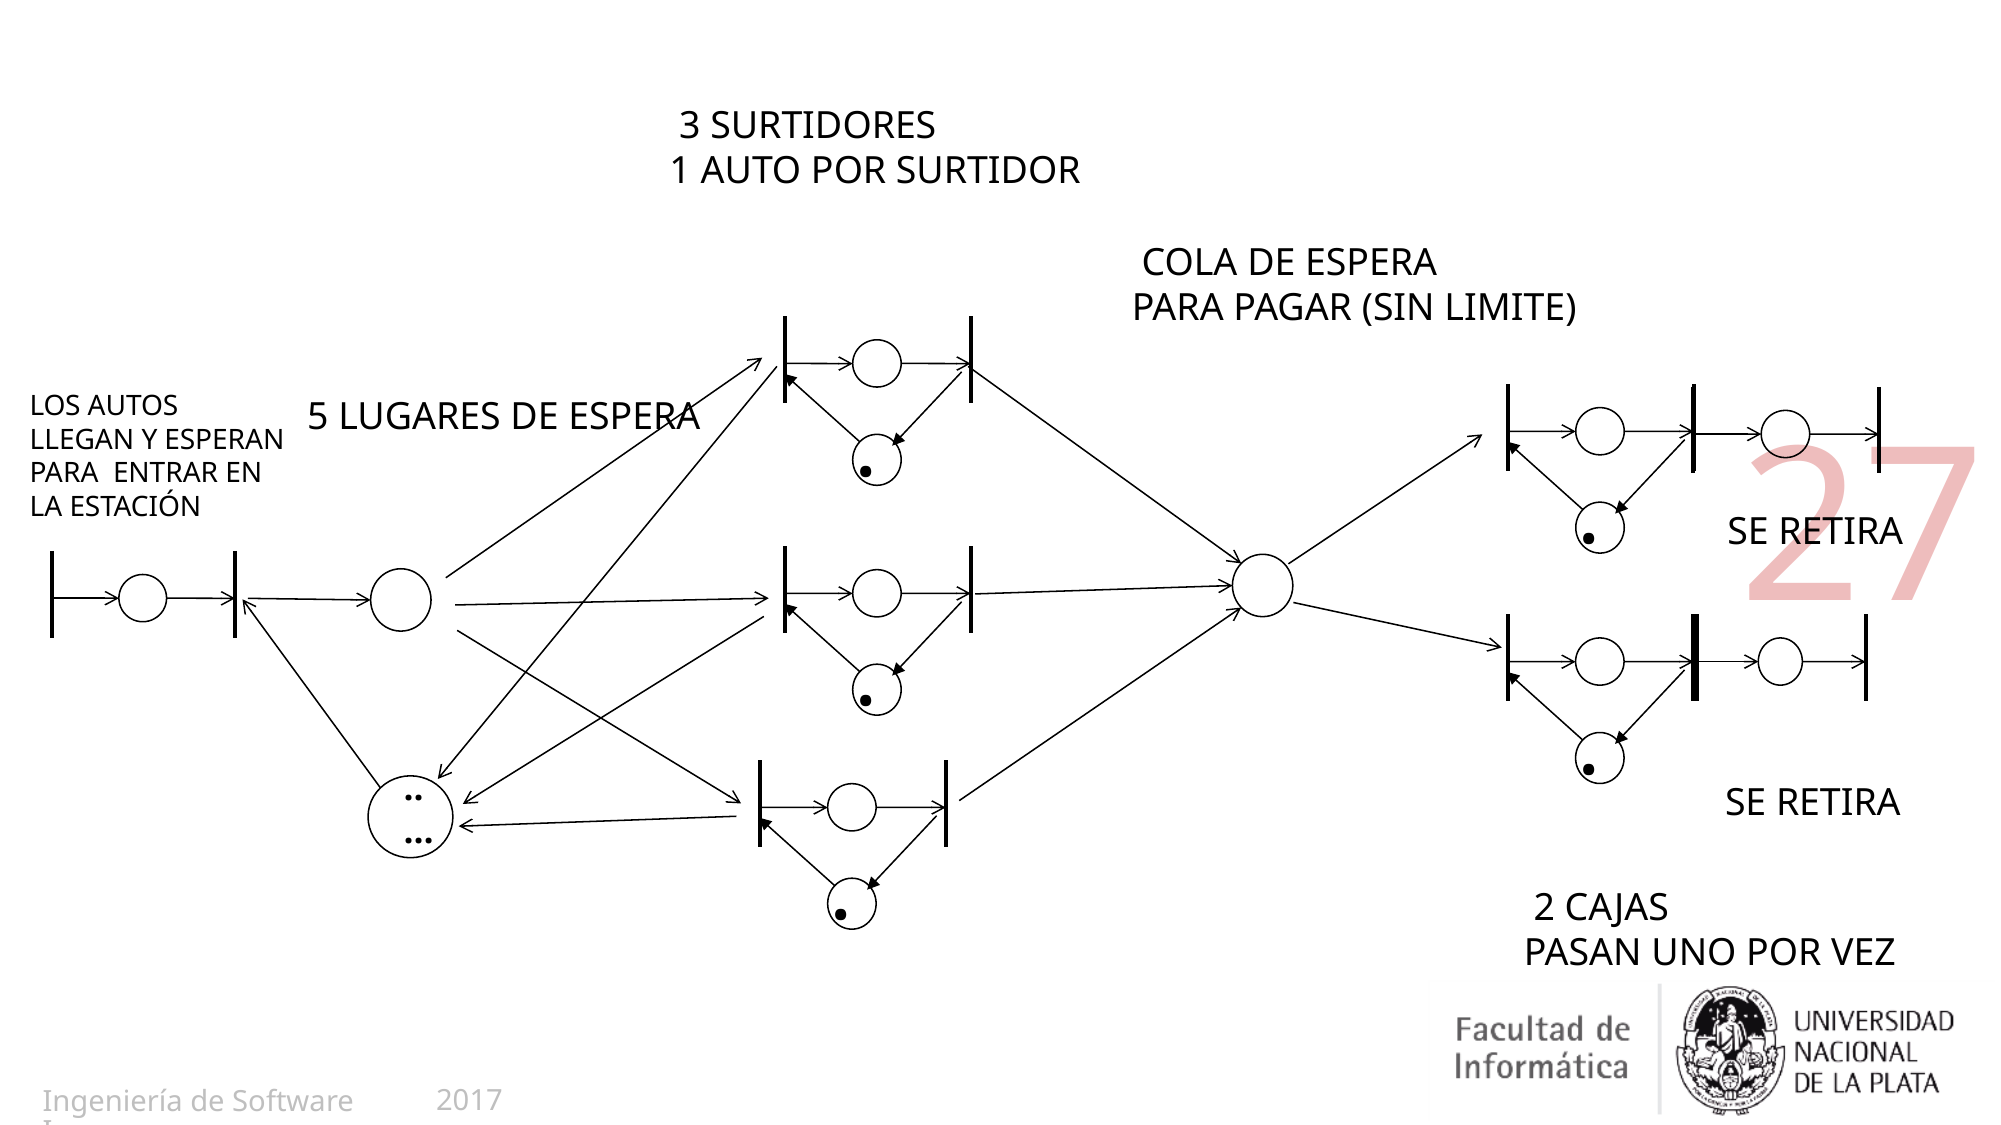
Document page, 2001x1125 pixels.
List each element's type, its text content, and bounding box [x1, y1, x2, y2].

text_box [783, 545, 971, 729]
text_box Cola de espera para pagar (sin limite) [1117, 207, 1268, 358]
text_box [184, 295, 606, 716]
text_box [1506, 383, 1694, 567]
slide_number 2017 [421, 1073, 557, 1116]
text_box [51, 550, 236, 638]
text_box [967, 366, 1242, 564]
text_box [456, 780, 462, 804]
text_box 5 Lugares de espera [282, 339, 433, 490]
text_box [974, 585, 1233, 595]
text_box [1506, 614, 1694, 797]
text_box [458, 815, 737, 827]
text_box [370, 568, 432, 632]
text_box Se retira [1703, 474, 1853, 605]
picture [1428, 980, 1995, 1121]
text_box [242, 599, 381, 789]
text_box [1293, 602, 1502, 648]
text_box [437, 366, 778, 780]
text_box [1692, 386, 1880, 474]
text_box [1696, 614, 1866, 702]
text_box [758, 759, 946, 943]
slide_number 27 [1520, 456, 2000, 686]
text_box Se retira [1700, 725, 1851, 876]
text_box [368, 782, 388, 852]
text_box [783, 315, 971, 499]
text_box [958, 607, 1242, 801]
text_box 2 cajas Pasan uno por vez [1509, 852, 1660, 1003]
text_box 3 Surtidores 1 auto por surtidor [654, 71, 805, 222]
text_box Los autos llegan y esperan Para entrar en la estación [14, 379, 165, 530]
text_box [1232, 554, 1293, 617]
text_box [1288, 434, 1483, 565]
text_box .. … [388, 757, 586, 858]
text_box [462, 616, 765, 805]
footer Ingeniería de Software I [27, 1075, 382, 1111]
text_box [445, 357, 763, 366]
